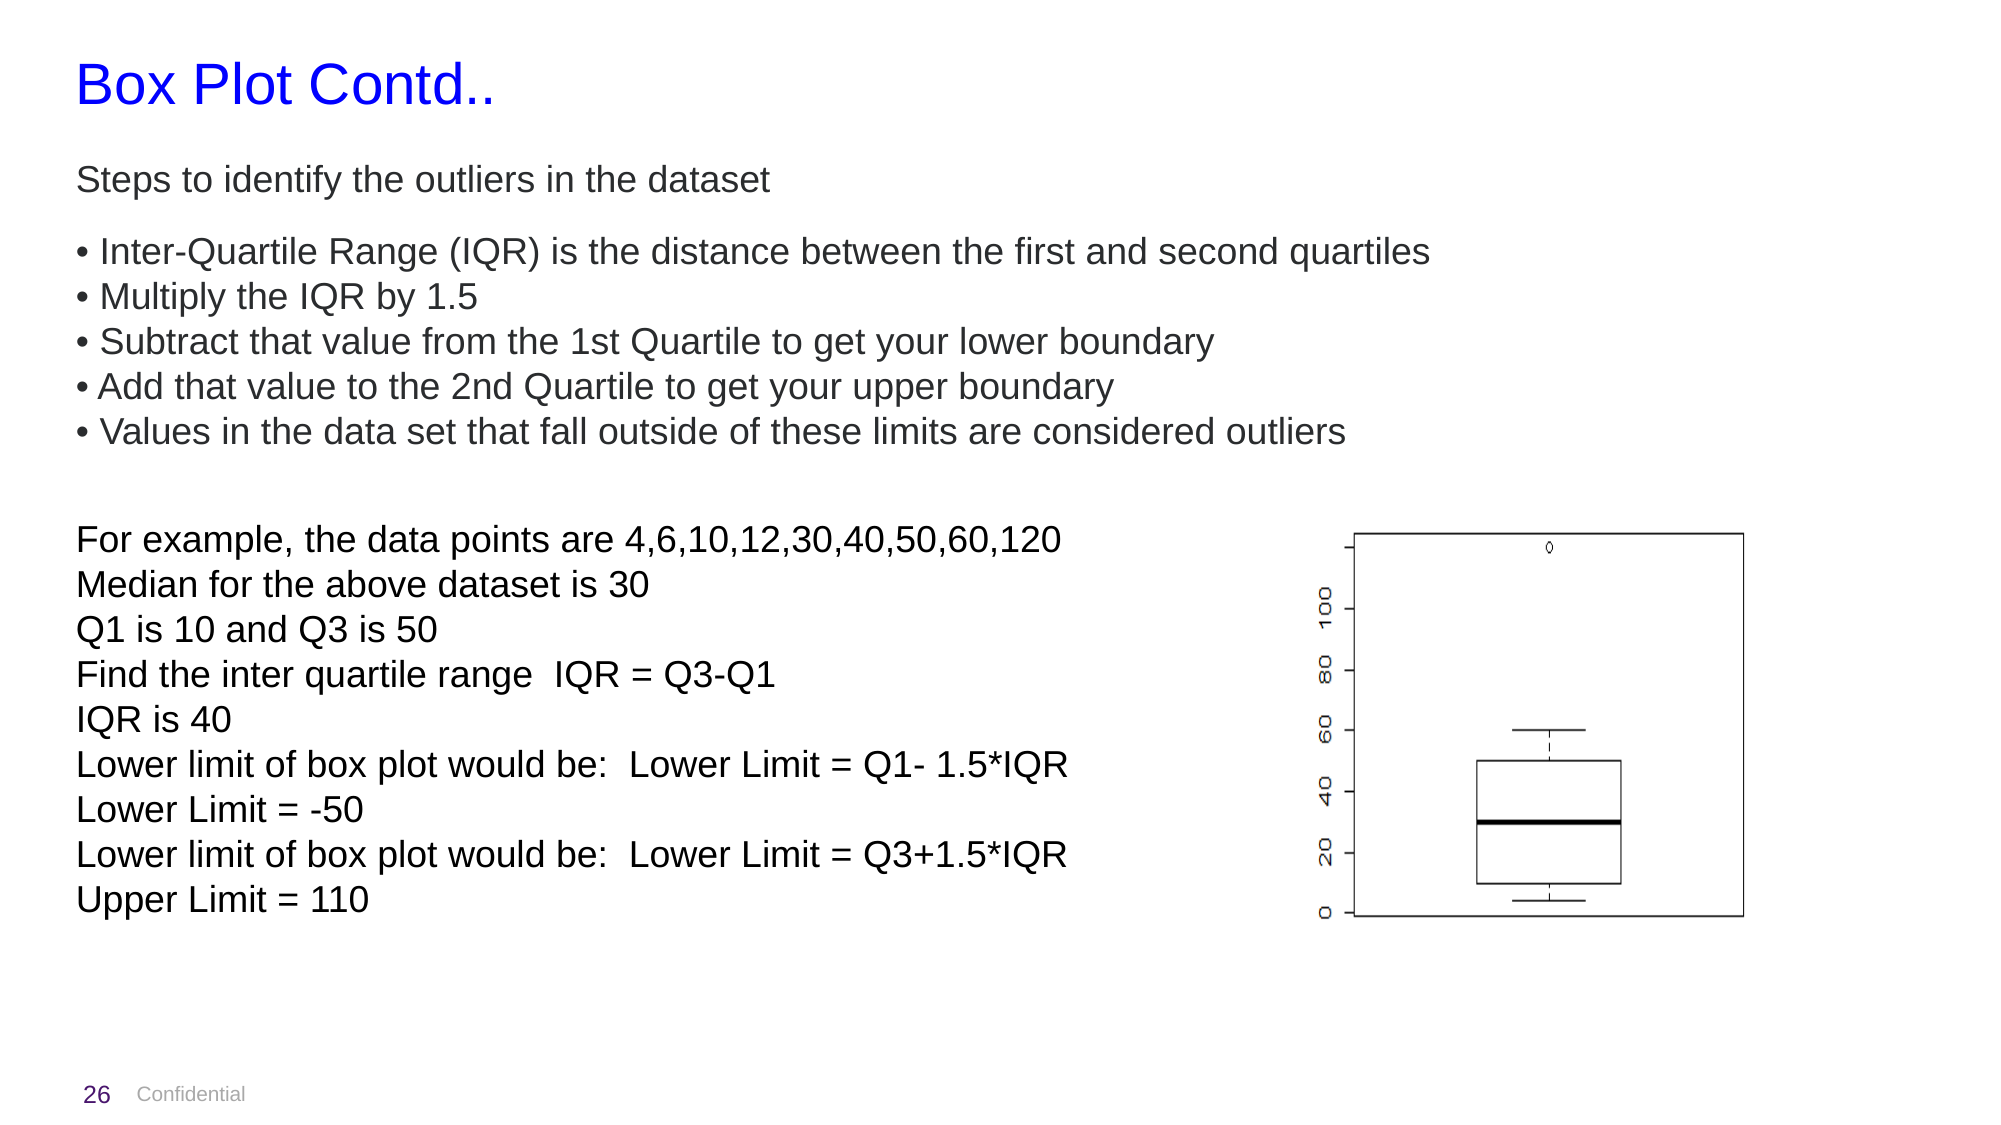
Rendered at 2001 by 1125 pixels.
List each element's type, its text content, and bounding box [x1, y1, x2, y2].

picture [1259, 489, 1815, 960]
text_box Steps to identify the outliers in the dataset [61, 147, 1777, 208]
text_box • Inter-Quartile Range (IQR) is the distance between the first and second quartiles • Multiply the IQR by 1.5 • Subtract that value from the 1st Quartile to get your lower boundary • Add that value to the 2nd Quartile to get your upper boundary • Values in the data set that fall outside of these limits are considered outliers [61, 219, 1902, 459]
text_box For example, the data points are 4,6,10,12,30,40,50,60,120 Median for the above dataset is 30 Q1 is 10 and Q3 is 50 Find the inter quartile range IQR = Q3-Q1 IQR is 40 Lower limit of box plot would be: Lower Limit = Q1- 1.5*IQR Lower Limit = -50 Lower limit of box plot would be: Lower Limit = Q3+1.5*IQR Upper Limit = 110 [61, 507, 1259, 928]
title Box Plot Contd.. [61, 47, 1762, 126]
